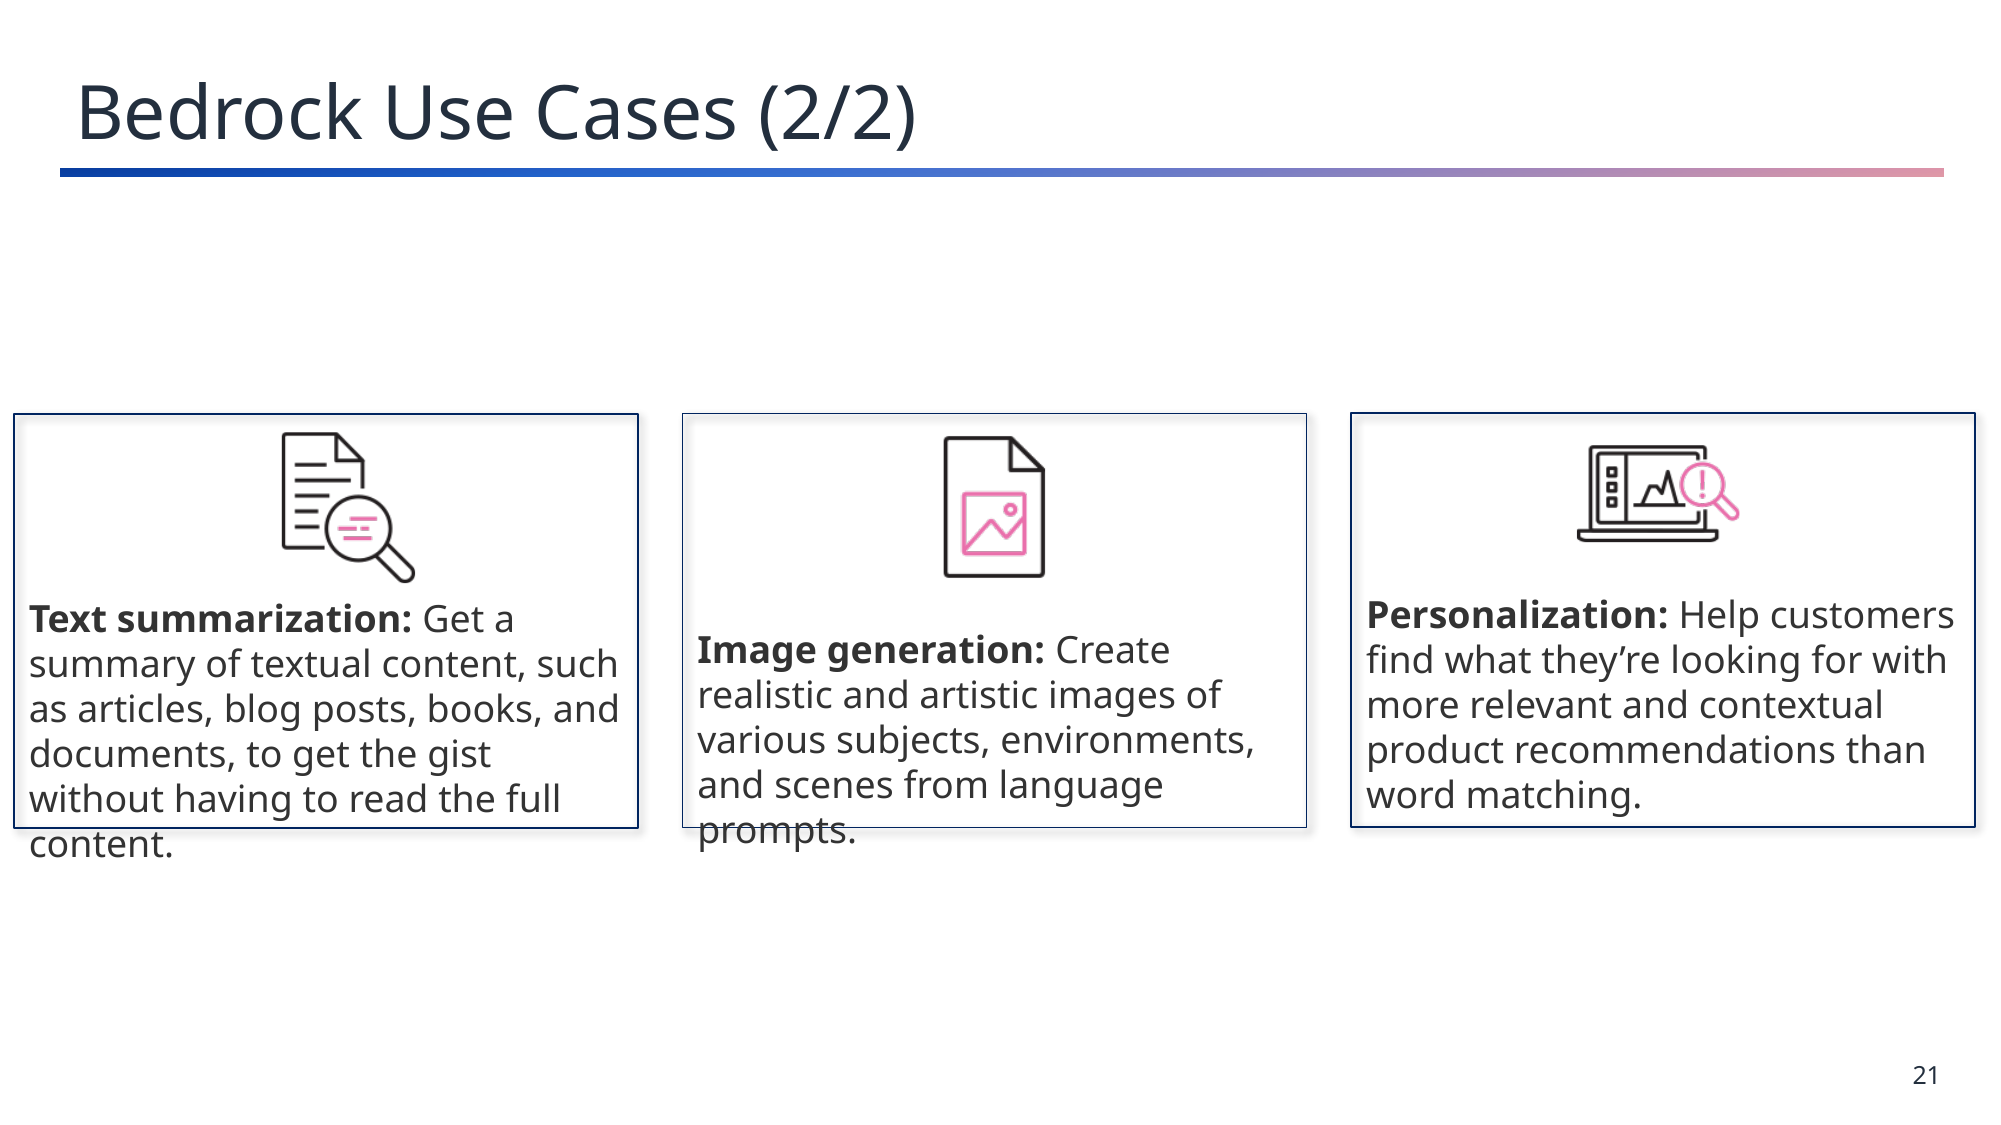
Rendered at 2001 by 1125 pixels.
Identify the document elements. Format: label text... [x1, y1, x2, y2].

text_box [682, 413, 1307, 828]
picture [1570, 406, 1748, 584]
text_box Image generation: Create realistic and artistic images of various subjects, environments, and scenes from language prompts. [682, 618, 1302, 859]
text_box Personalization: Help customers find what they’re looking for with more relevant and contextual product recommendations than word matching. [1351, 583, 1976, 824]
title Bedrock Use Cases (2/2) [60, 49, 1941, 170]
picture [60, 168, 1944, 177]
picture [258, 419, 438, 599]
text_box [13, 413, 639, 829]
slide_number 21 [1861, 1057, 1941, 1095]
text_box Text summarization: Get a summary of textual content, such as articles, blog posts, books, and documents, to get the gist without having to read the full content. [13, 587, 638, 873]
text_box [1350, 412, 1976, 828]
picture [894, 408, 1095, 609]
